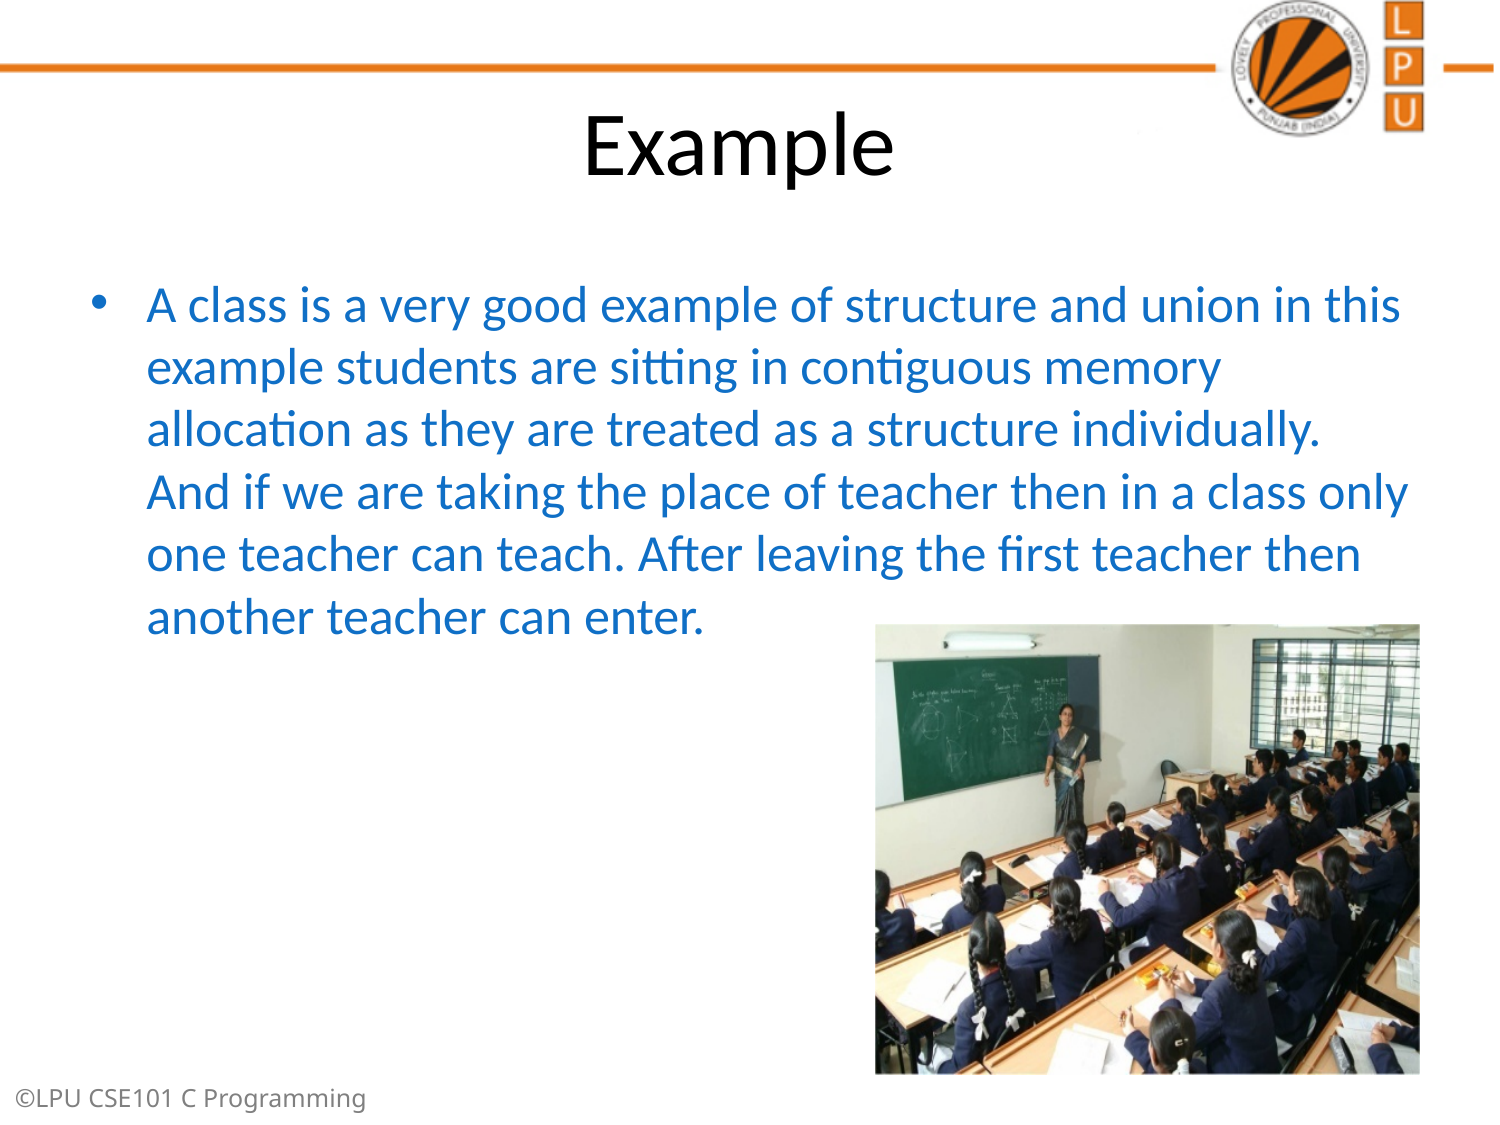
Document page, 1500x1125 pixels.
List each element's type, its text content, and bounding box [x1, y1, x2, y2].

picture [874, 624, 1421, 1076]
picture [0, 0, 1497, 155]
list A class is a very good example of structure and union in this example students are sitting in contiguous memory allocation as they are treated as a structure individually. And if we are taking the place of teacher then in a class only one teacher can teach. After leaving the first teacher then another teacher can enter. [75, 262, 1425, 1005]
title Example [75, 45, 1425, 233]
